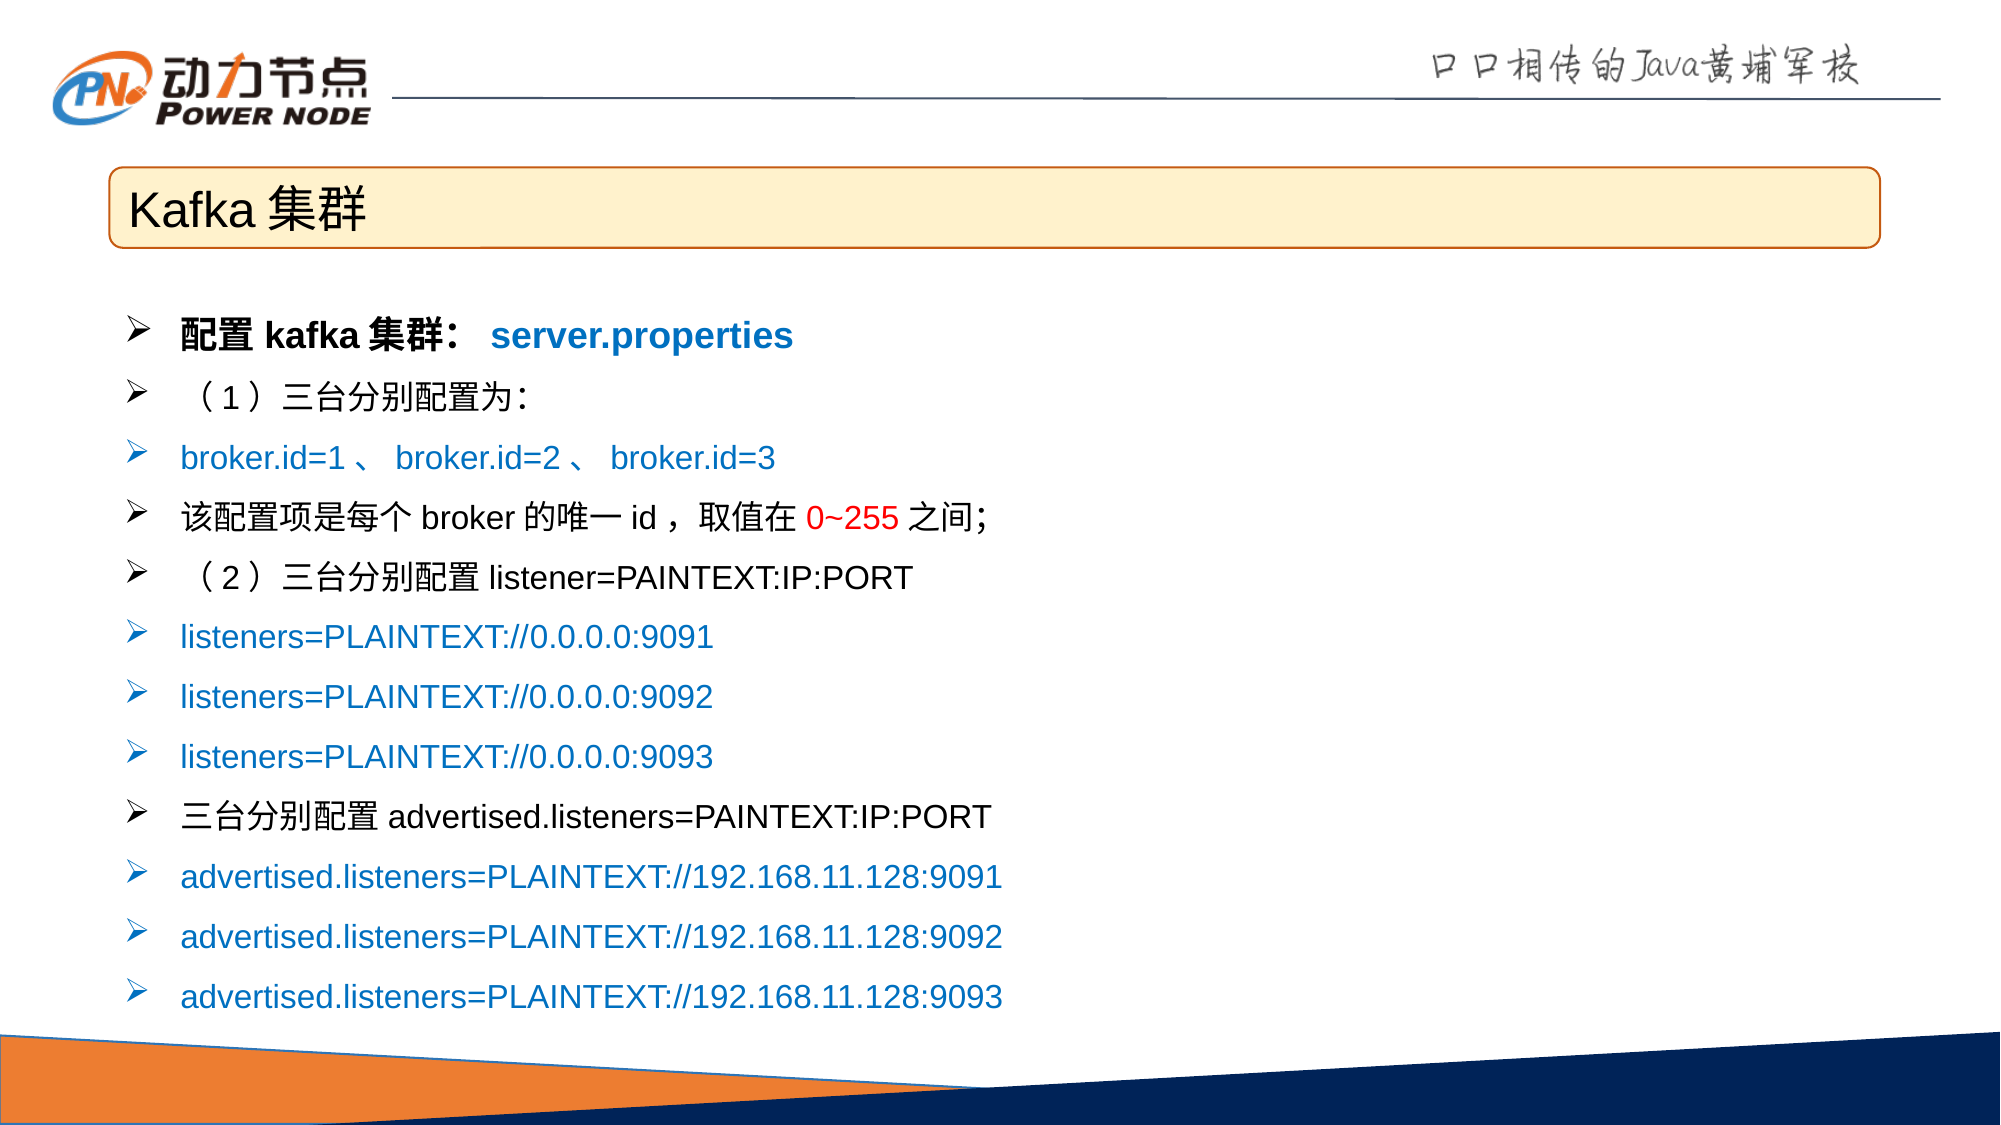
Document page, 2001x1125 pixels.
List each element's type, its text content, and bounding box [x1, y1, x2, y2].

text_box [308, 1030, 2000, 1125]
text_box 配置kafka集群：server.properties （1）三台分别配置为： broker.id=1、broker.id=2、broker.id=3 该配置项是每个broker的唯一id，取值在0~255之间； （2）三台分别配置listener=PAINTEXT:IP:PORT listeners=PLAINTEXT://0.0.0.0:9091 listeners=PLAINTEXT://0.0.0.0:9092 listeners=PLAINTEXT://0.0.0.0:9093 三台分别配置advertised.listeners=PAINTEXT:IP:PORT advertised.listeners=PLAINTEXT://192.168.11.128:9091 advertised.listeners=PLAINTEXT://192.168.11.128:9092 advertised.listeners=PLAINTEXT://192.168.11.128:9093 [109, 276, 1881, 1032]
text_box [0, 1034, 976, 1125]
picture [0, 0, 389, 227]
text_box Kafka集群 [108, 166, 1882, 249]
picture [1407, 0, 2001, 196]
